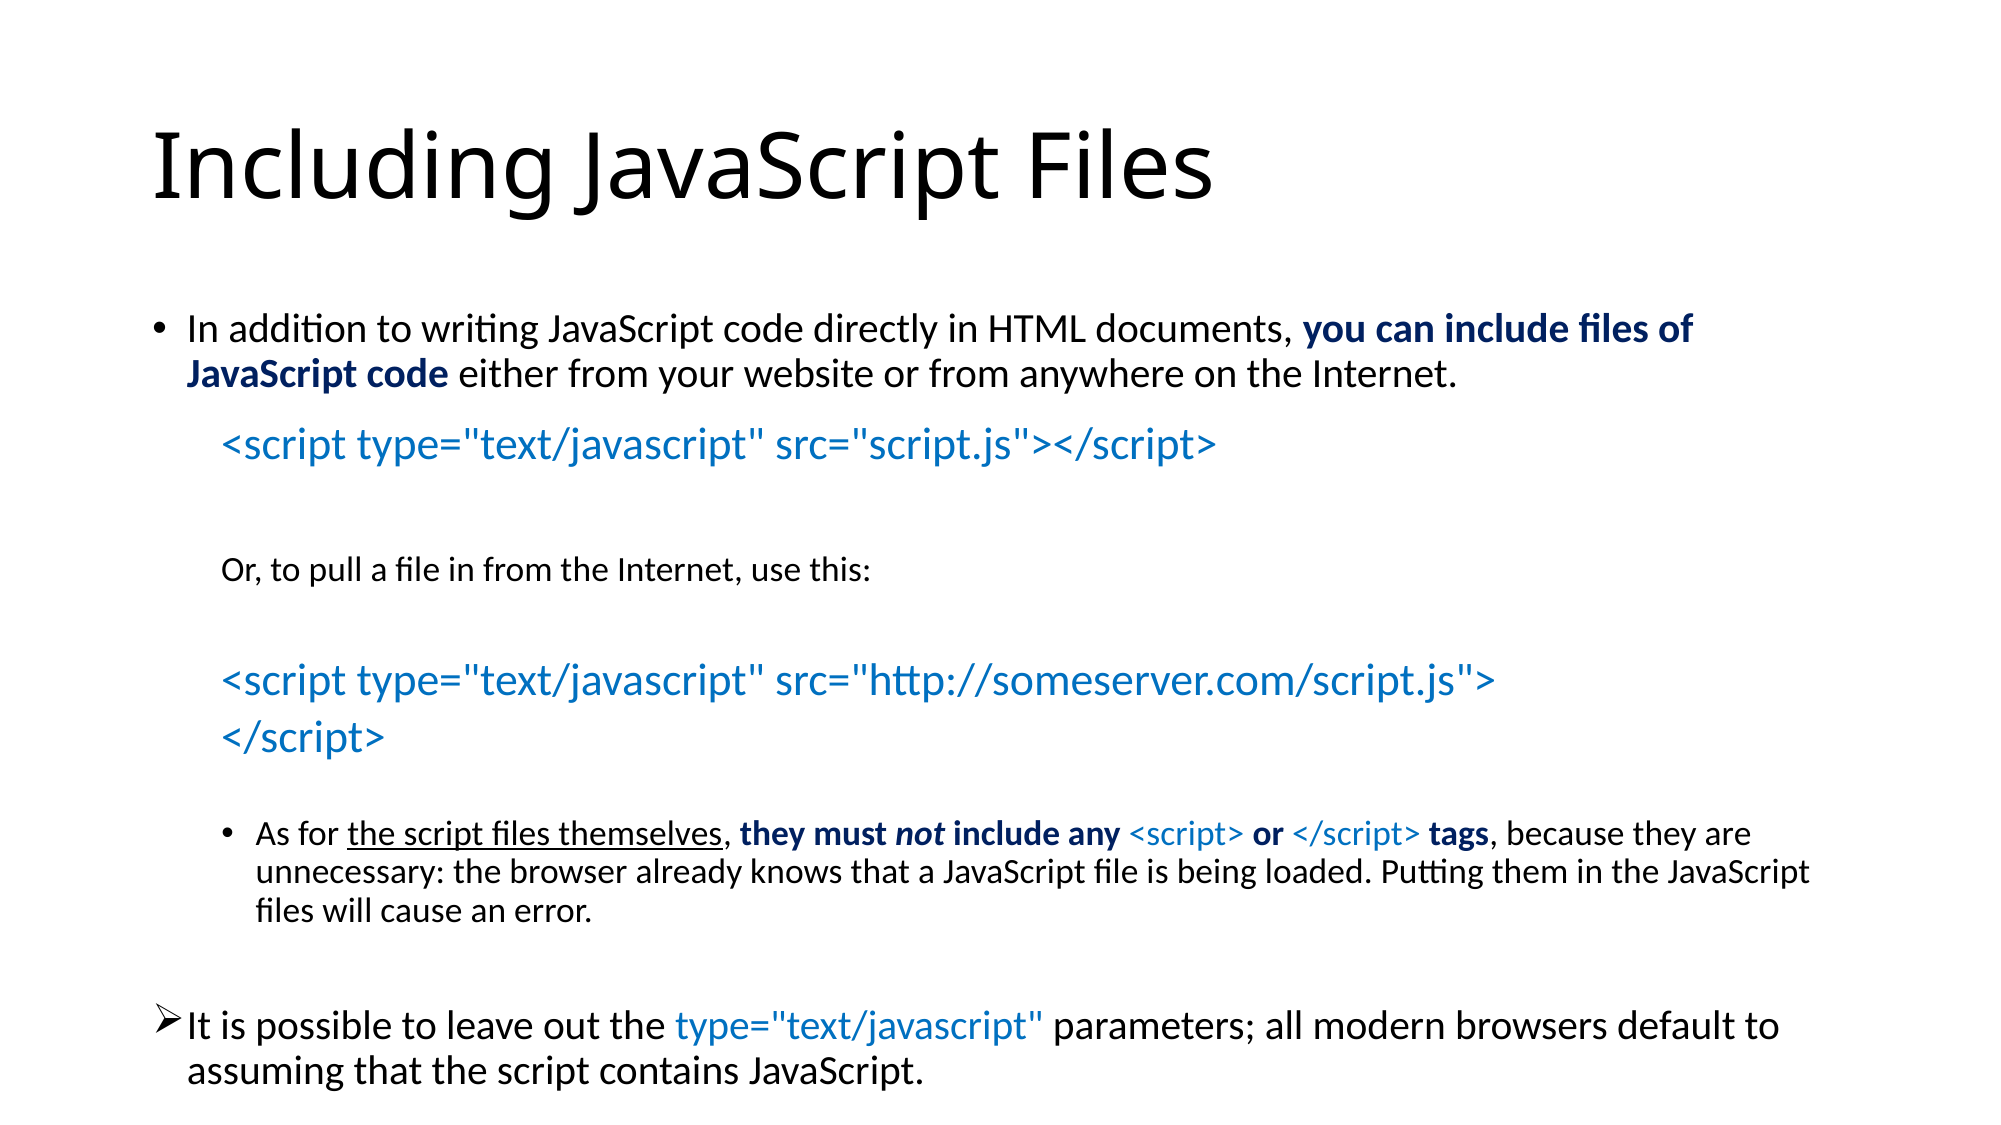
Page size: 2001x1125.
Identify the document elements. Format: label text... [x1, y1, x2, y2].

title Including JavaScript Files [137, 59, 1863, 278]
list In addition to writing JavaScript code directly in HTML documents, you can include files of JavaScript code either from your website or from anywhere on the Internet. <script type="text/javascript" src="script.js"></script> Or, to pull a file in from the Internet, use this: <script type="text/javascript" src="http://someserver.com/script.js"> </script> As for the script files themselves, they must not include any <script> or </script> tags, because they are unnecessary: the browser already knows that a JavaScript file is being loaded. Putting them in the JavaScript files will cause an error. It is possible to leave out the type="text/javascript" parameters; all modern browsers default to assuming that the script contains JavaScript. [137, 299, 1863, 1102]
